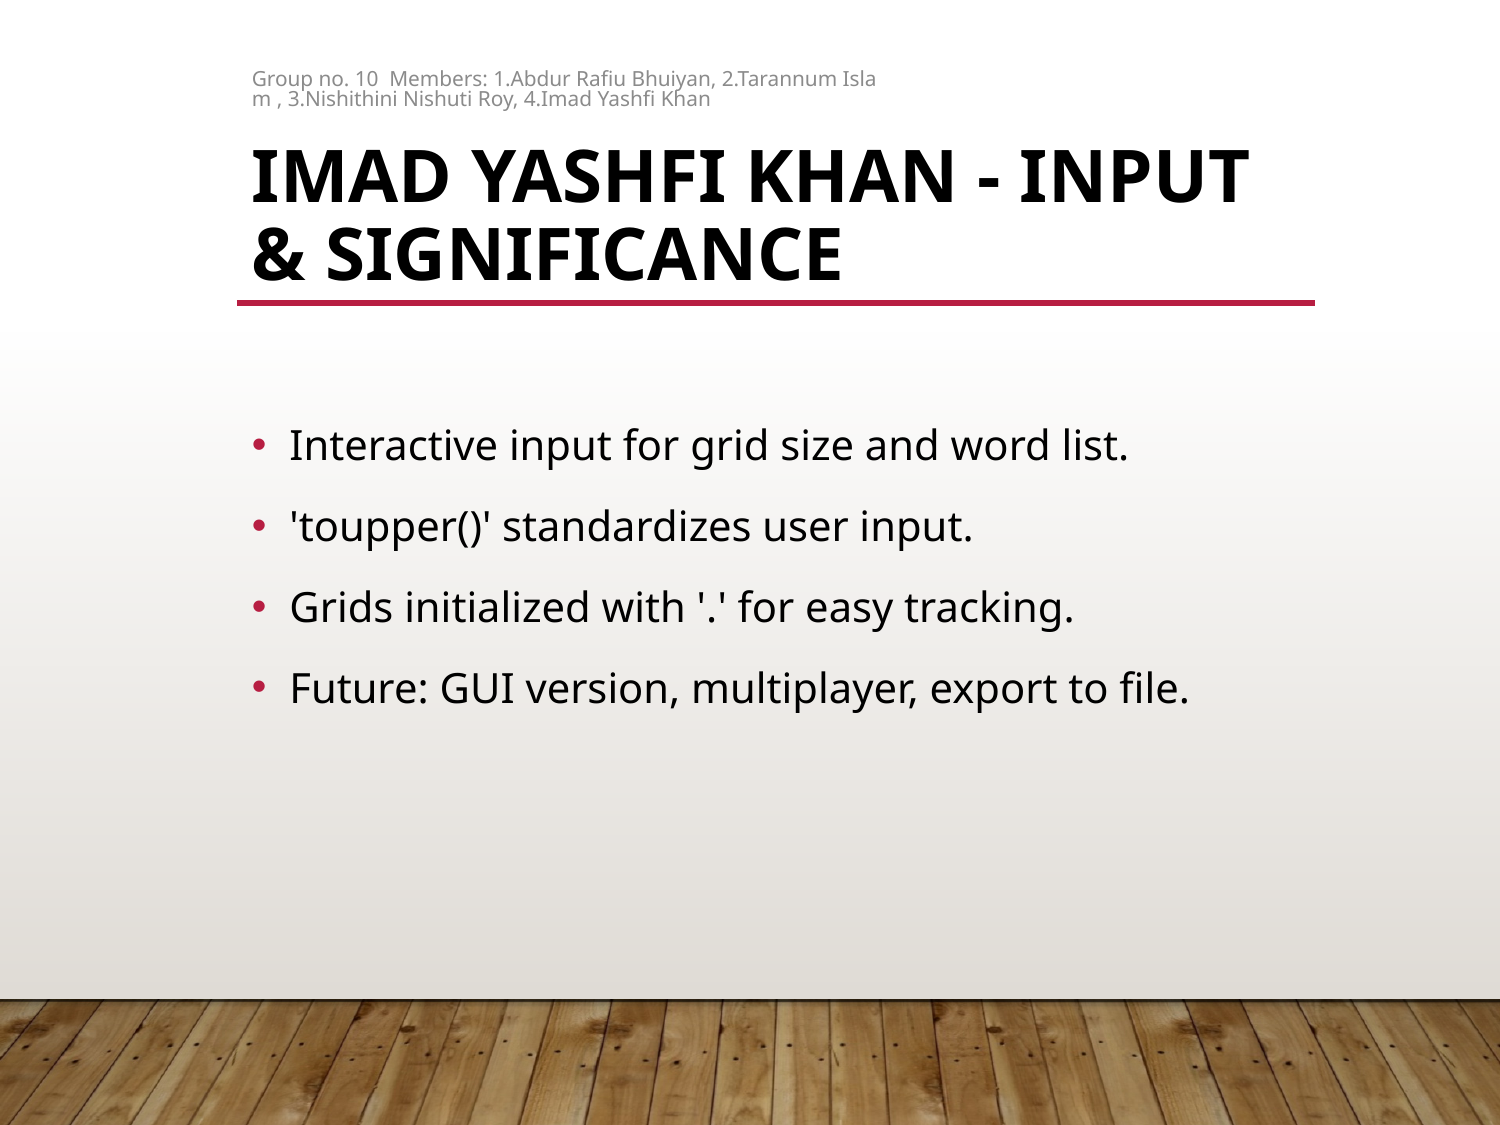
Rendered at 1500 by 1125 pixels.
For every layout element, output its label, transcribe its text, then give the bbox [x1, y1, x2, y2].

footer Group no. 10 Members: 1.Abdur Rafiu Bhuiyan, 2.Tarannum Islam , 3.Nishithini Nishuti Roy, 4.Imad Yashfi Khan [236, 54, 899, 105]
list Interactive input for grid size and word list. 'toupper()' standardizes user input. Grids initialized with '.' for easy tracking. Future: GUI version, multiplayer, export to file. [236, 330, 1315, 897]
title Imad Yashfi Khan - Input & Significance [236, 131, 1315, 305]
picture [0, 999, 1500, 1125]
